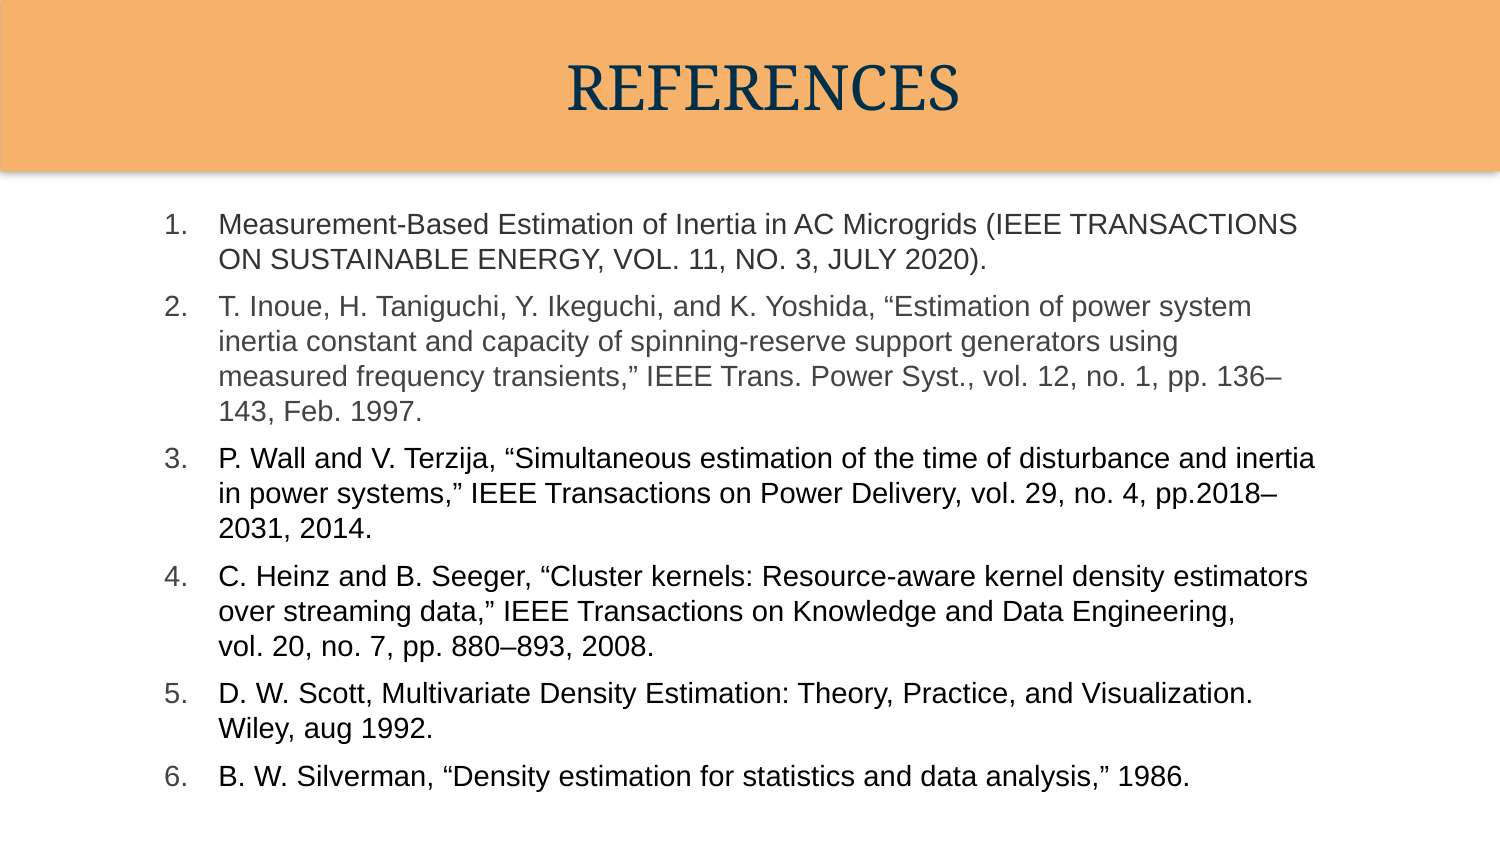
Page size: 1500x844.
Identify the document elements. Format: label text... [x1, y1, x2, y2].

text_box REFERENCES [0, 0, 1500, 172]
text_box Measurement-Based Estimation of Inertia in AC Microgrids (IEEE TRANSACTIONS ON SUSTAINABLE ENERGY, VOL. 11, NO. 3, JULY 2020). T. Inoue, H. Taniguchi, Y. Ikeguchi, and K. Yoshida, “Estimation of power system inertia constant and capacity of spinning-reserve support generators using measured frequency transients,” IEEE Trans. Power Syst., vol. 12, no. 1, pp. 136–143, Feb. 1997. P. Wall and V. Terzija, “Simultaneous estimation of the time of disturbance and inertia in power systems,” IEEE Transactions on Power Delivery, vol. 29, no. 4, pp.2018–2031, 2014. C. Heinz and B. Seeger, “Cluster kernels: Resource-aware kernel density estimators over streaming data,” IEEE Transactions on Knowledge and Data Engineering, vol. 20, no. 7, pp. 880–893, 2008. D. W. Scott, Multivariate Density Estimation: Theory, Practice, and Visualization. Wiley, aug 1992. B. W. Silverman, “Density estimation for statistics and data analysis,” 1986. [128, 190, 1333, 738]
